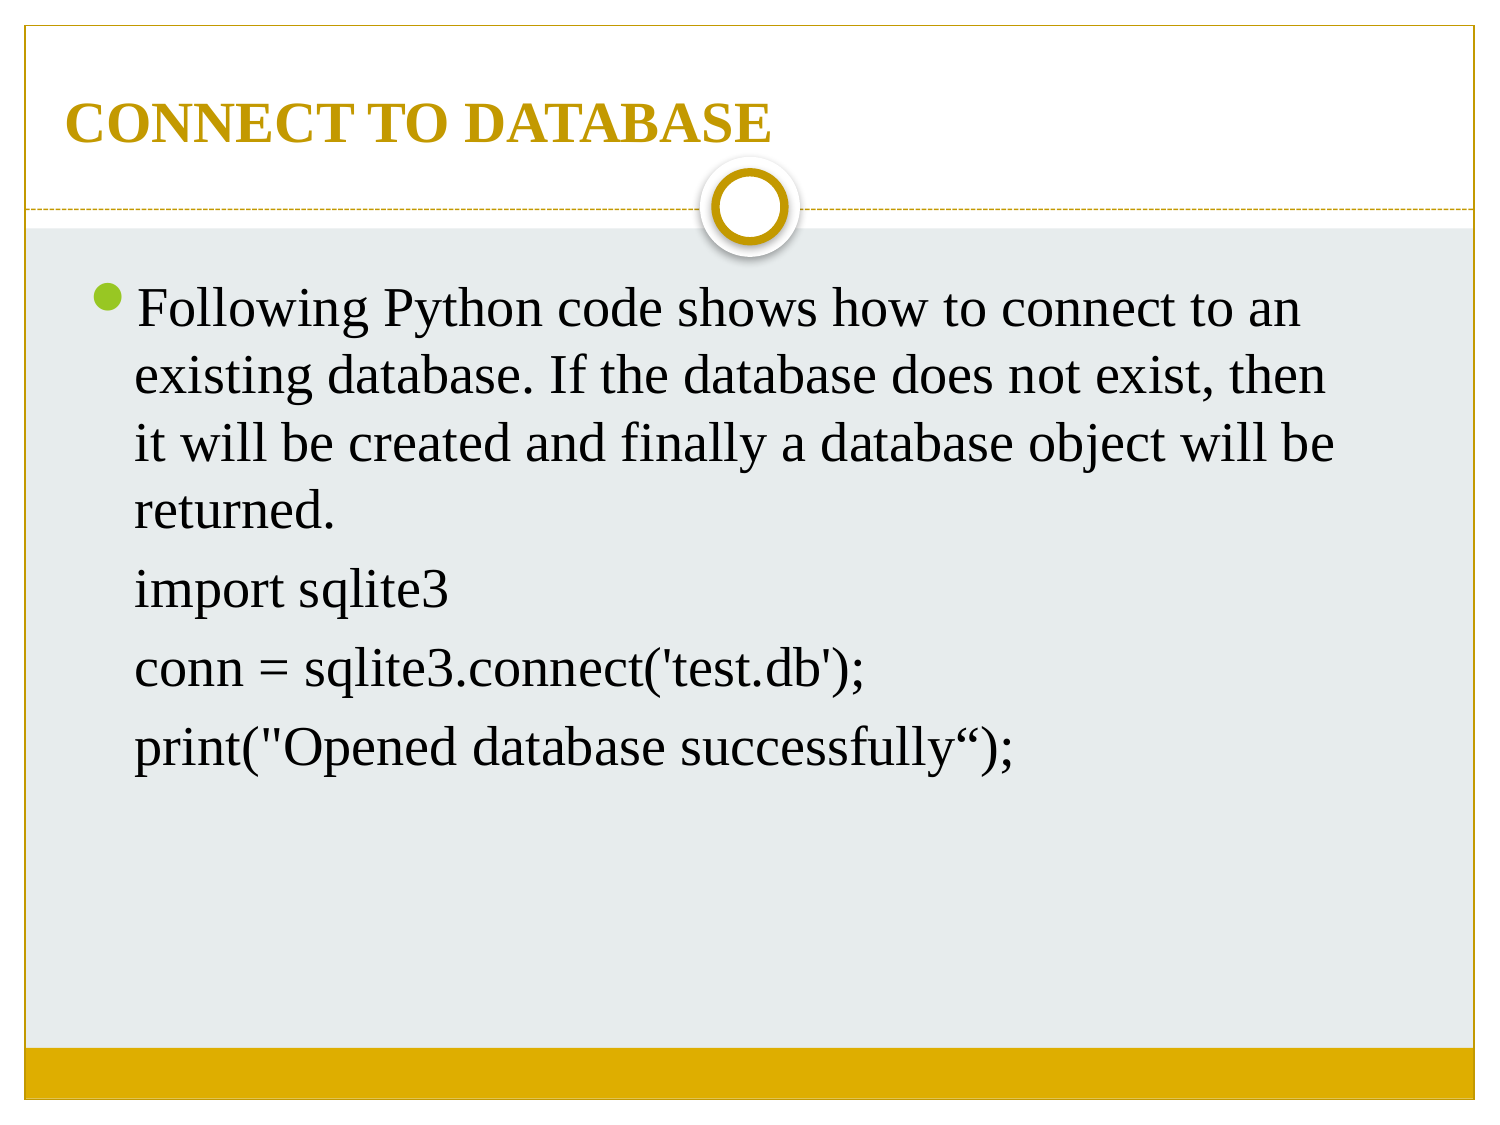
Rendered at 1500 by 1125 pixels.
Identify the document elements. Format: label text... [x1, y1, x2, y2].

list Following Python code shows how to connect to an existing database. If the database does not exist, then it will be created and finally a database object will be returned. import sqlite3 conn = sqlite3.connect('test.db'); print("Opened database successfully“); [75, 262, 1388, 1062]
title CONNECT TO DATABASE [49, 37, 1450, 162]
